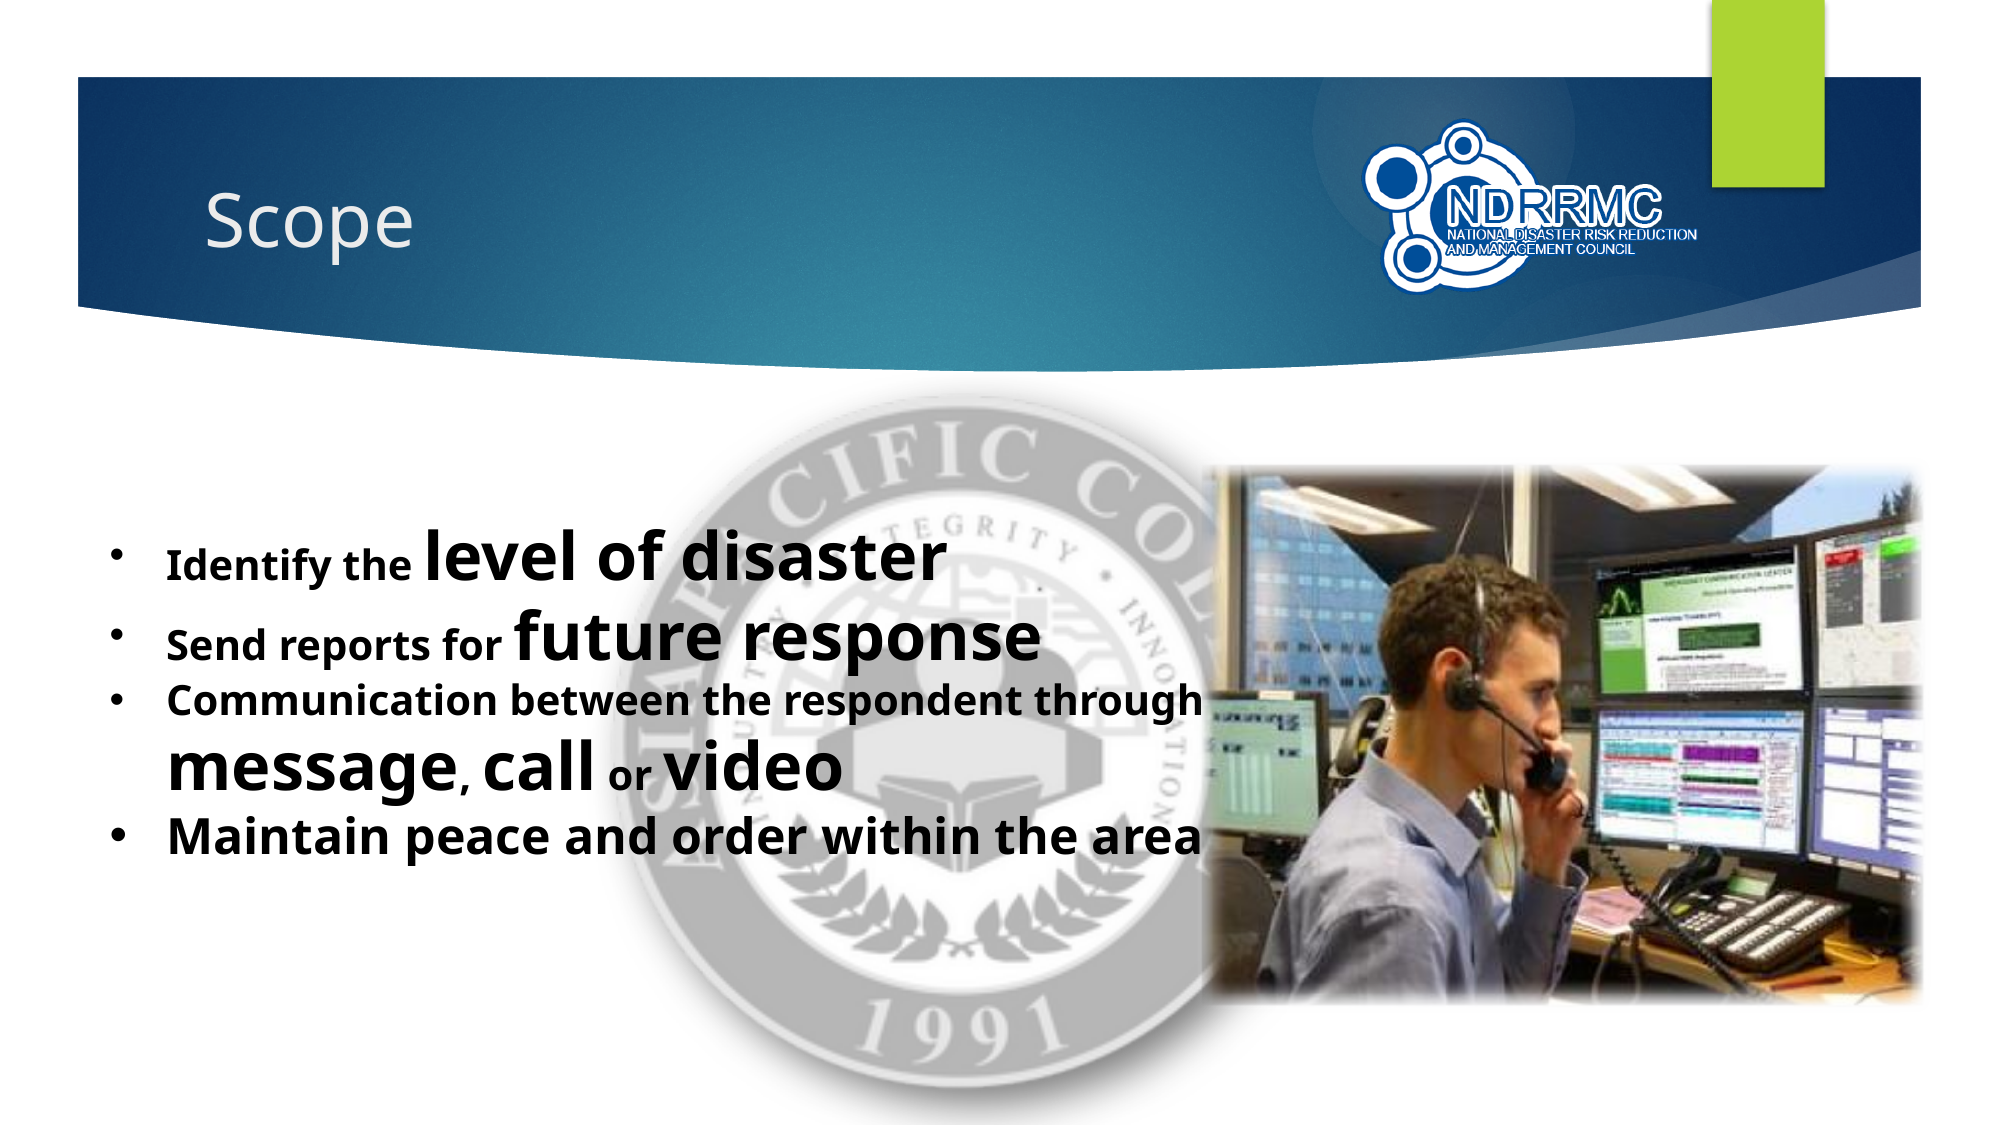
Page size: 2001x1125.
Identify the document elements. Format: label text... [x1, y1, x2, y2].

text_box Identify the level of disaster Send reports for future response Communication between the respondent through message, call or video Maintain peace and order within the area [94, 469, 591, 909]
title Scope [189, 159, 1355, 276]
picture [1361, 118, 1698, 295]
picture [597, 379, 1931, 1107]
